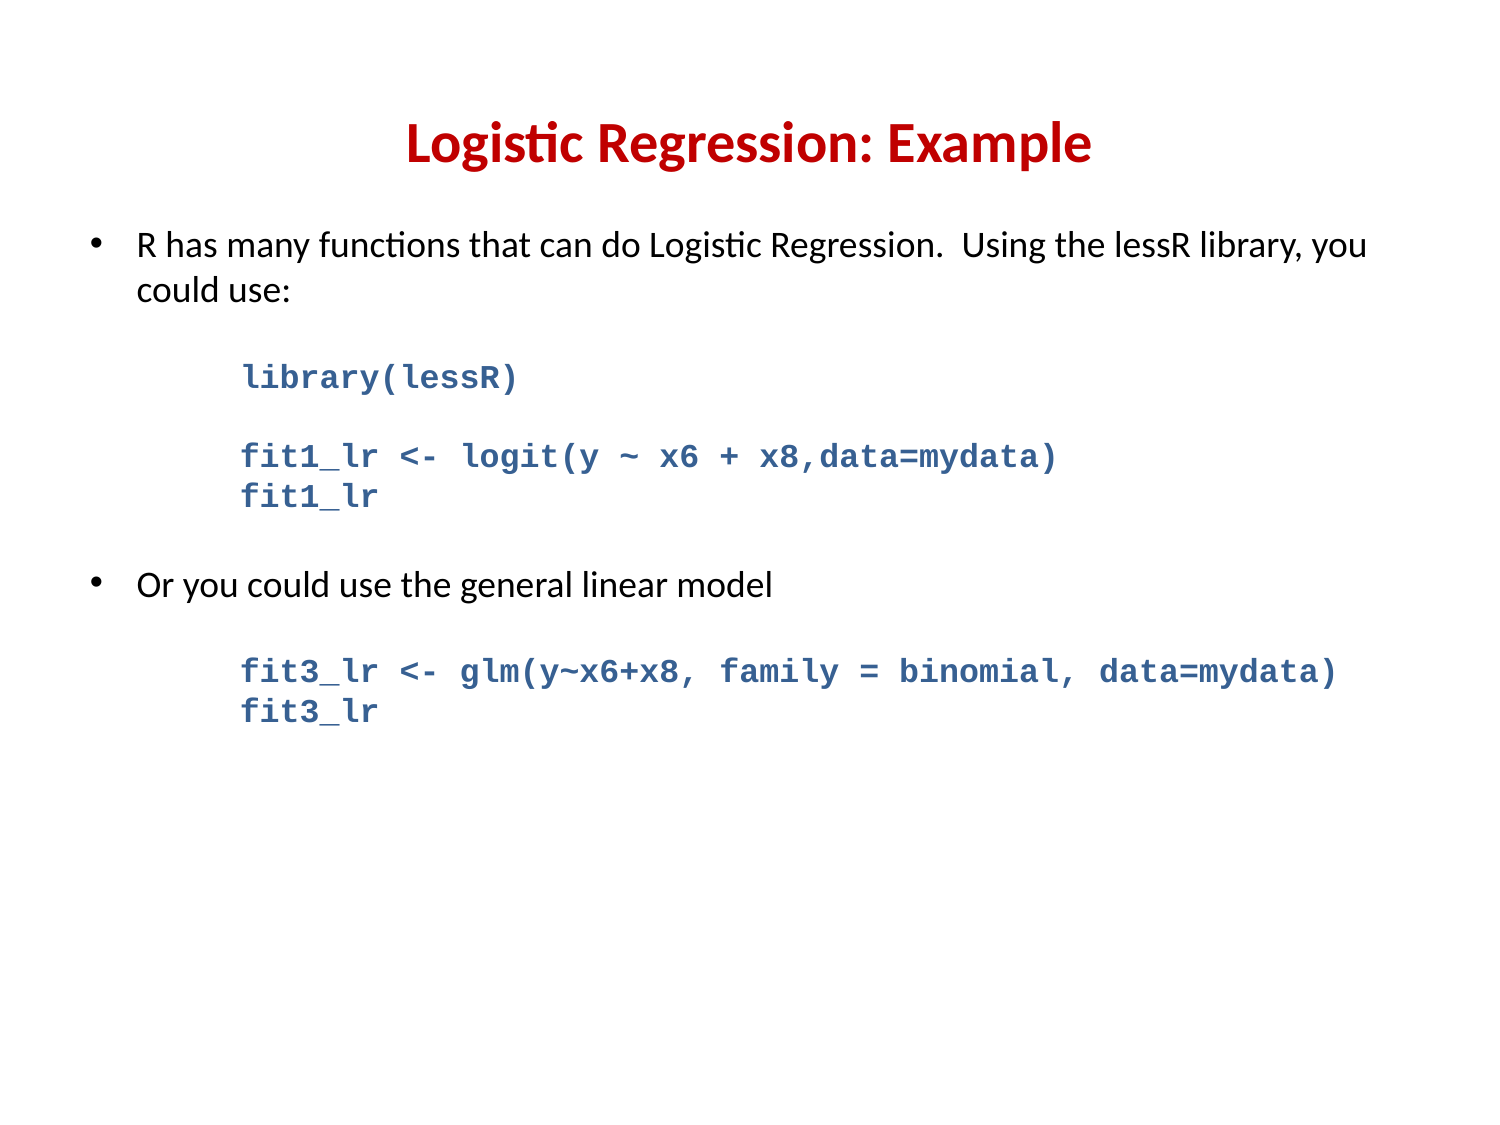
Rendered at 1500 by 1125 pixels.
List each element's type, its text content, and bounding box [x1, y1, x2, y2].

title Logistic Regression: Example [75, 45, 1425, 212]
text_box R has many functions that can do Logistic Regression. Using the lessR library, you could use: library(lessR) fit1_lr <- logit(y ~ x6 + x8,data=mydata) fit1_lr Or you could use the general linear model fit3_lr <- glm(y~x6+x8, family = binomial, data=mydata) fit3_lr [74, 212, 1425, 857]
